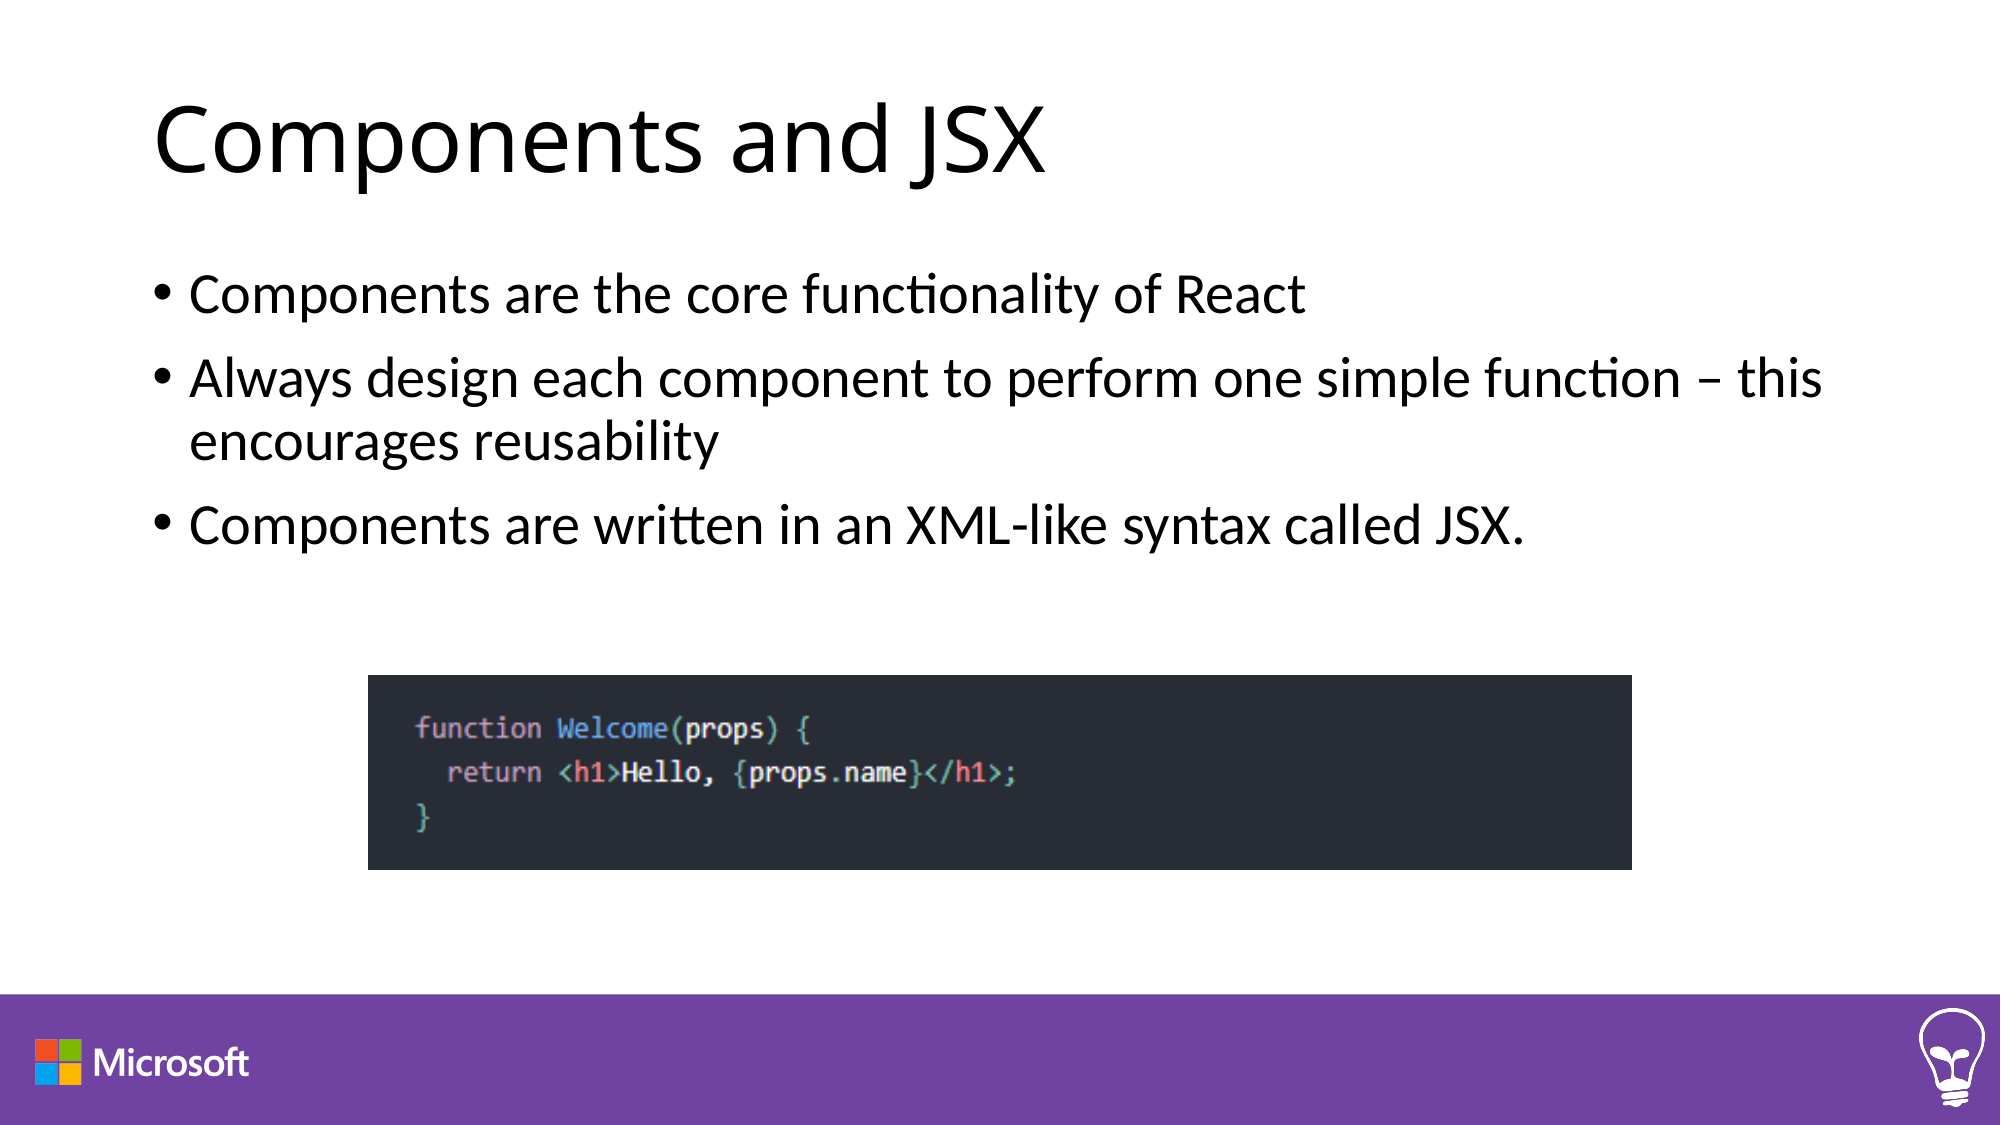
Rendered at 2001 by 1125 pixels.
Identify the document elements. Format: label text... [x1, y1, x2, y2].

picture [368, 675, 1632, 870]
picture [6, 1012, 278, 1112]
picture [1919, 1008, 1985, 1107]
list Components are the core functionality of React Always design each component to perform one simple function – this encourages reusability Components are written in an XML-like syntax called JSX. [137, 255, 1863, 955]
title Components and JSX [137, 59, 1863, 225]
